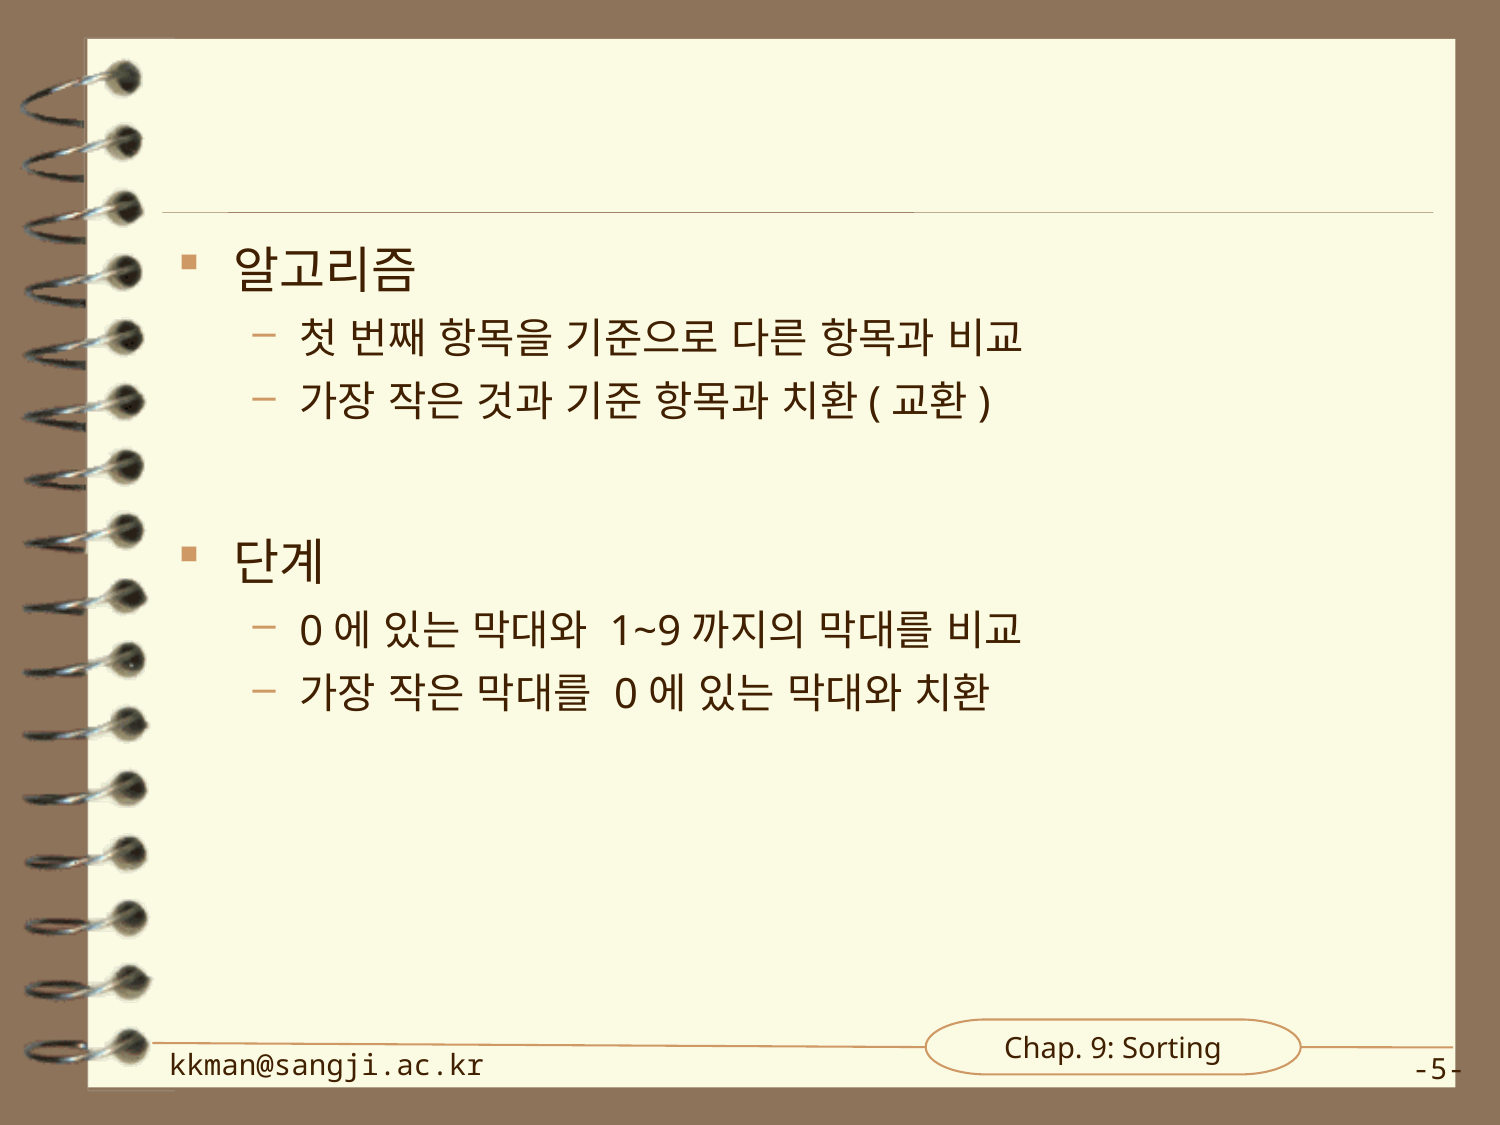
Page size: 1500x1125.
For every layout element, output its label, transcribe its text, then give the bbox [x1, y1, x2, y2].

picture [0, 0, 175, 1125]
list 알고리즘 첫 번째 항목을 기준으로 다른 항목과 비교 가장 작은 것과 기준 항목과 치환(교환) 단계 0에 있는 막대와 1~9까지의 막대를 비교 가장 작은 막대를 0에 있는 막대와 치환 [162, 224, 1438, 997]
